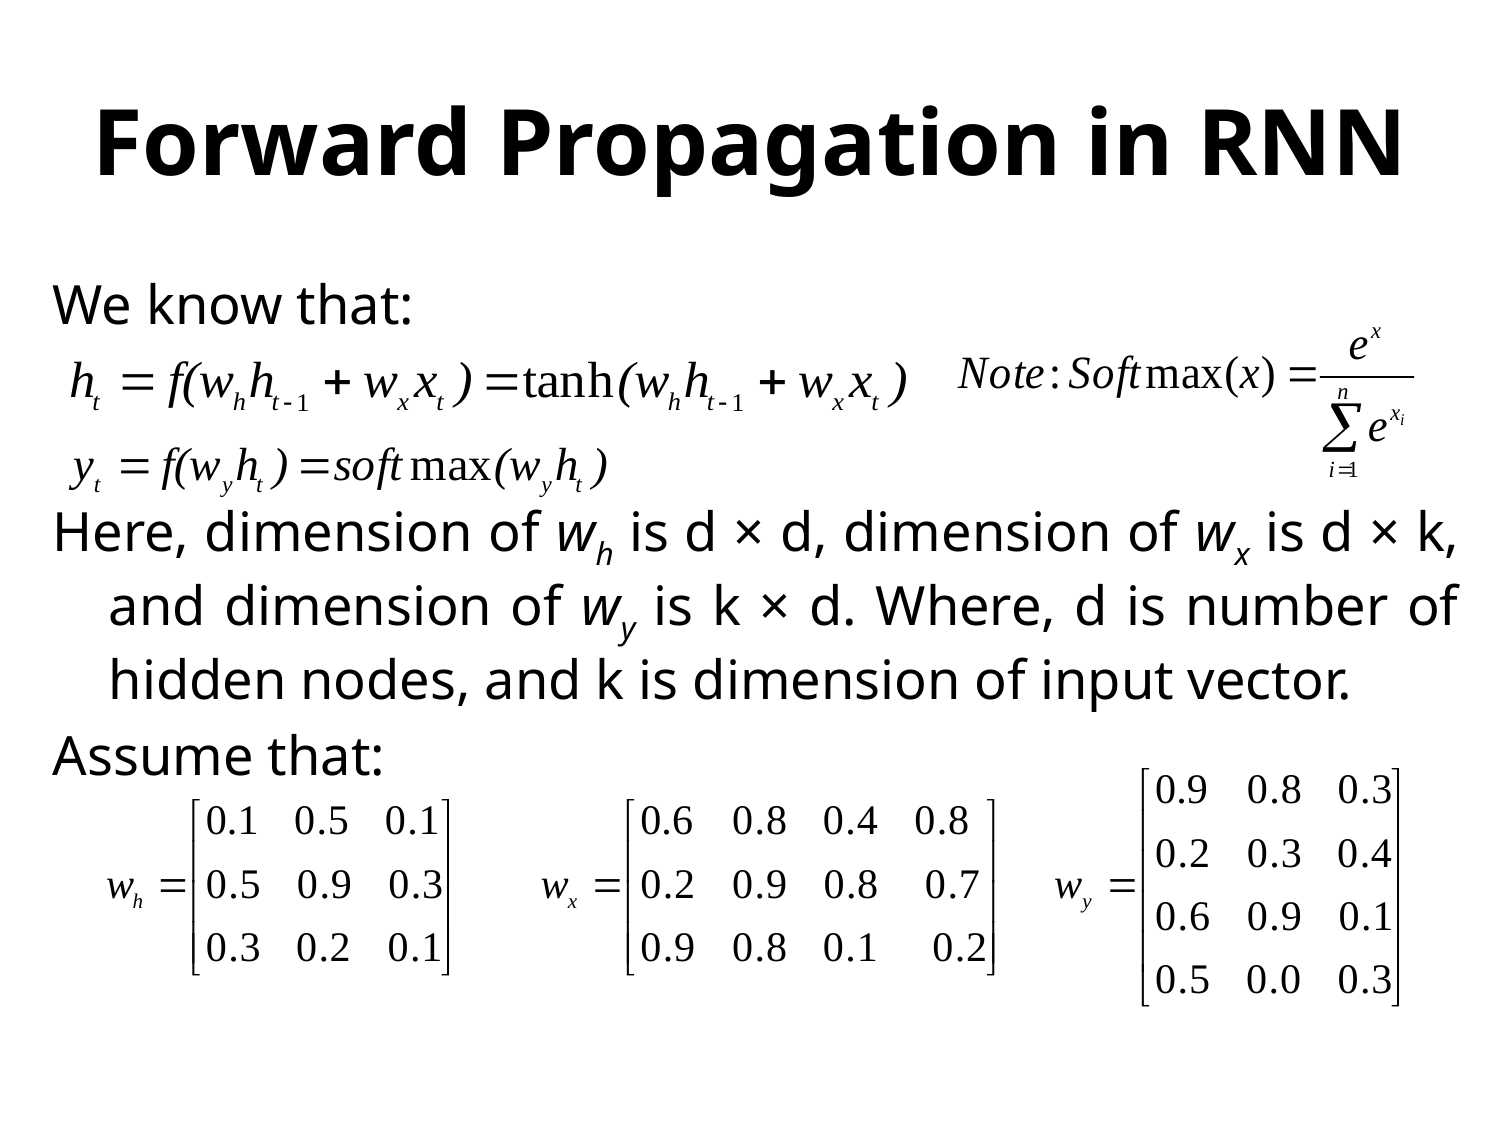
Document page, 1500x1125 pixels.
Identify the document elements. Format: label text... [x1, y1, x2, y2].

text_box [949, 312, 1423, 488]
title Forward Propagation in RNN [75, 45, 1425, 233]
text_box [62, 349, 913, 420]
list We know that: Here, dimension of wh is d × d, dimension of wx is d × k, and dimension of wy is k × d. Where, d is number of hidden nodes, and k is dimension of input vector. Assume that: [37, 262, 1475, 1005]
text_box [62, 437, 613, 508]
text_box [99, 762, 1414, 1013]
